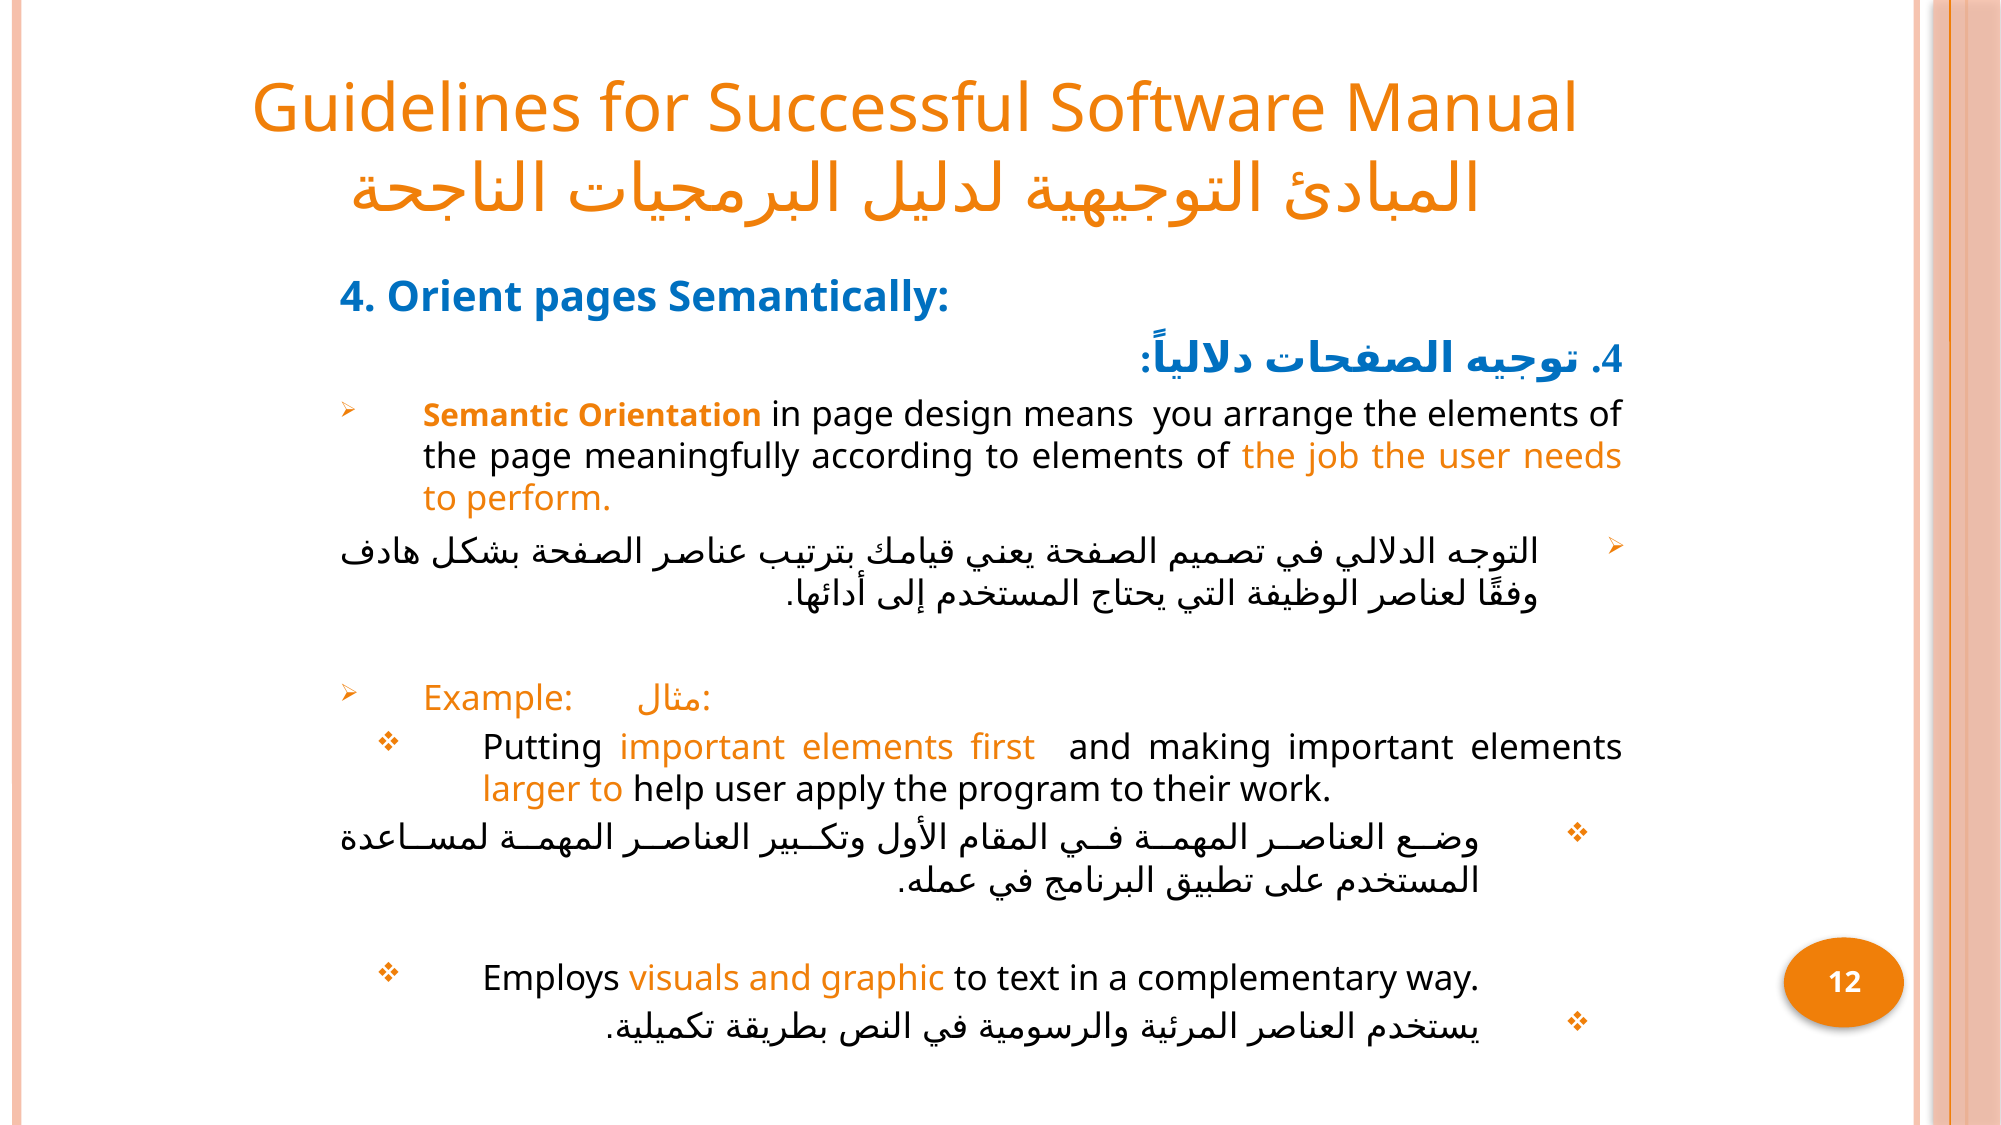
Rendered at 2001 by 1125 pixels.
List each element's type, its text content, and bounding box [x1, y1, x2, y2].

slide_number 12 [1777, 940, 1912, 1027]
title Guidelines for Successful Software Manual المبادئ التوجيهية لدليل البرمجيات الناجحة [99, 45, 1734, 233]
list 4. Orient pages Semantically: 4. توجيه الصفحات دلالياً: Semantic Orientation in page design means you arrange the elements of the page meaningfully according to elements of the job the user needs to perform. التوجه الدلالي في تصميم الصفحة يعني قيامك بترتيب عناصر الصفحة بشكل هادف وفقًا لعناصر الوظيفة التي يحتاج المستخدم إلى أدائها. Example: مثال: Putting important elements first and making important elements larger to help user apply the program to their work. وضع العناصر المهمة في المقام الأول وتكبير العناصر المهمة لمساعدة المستخدم على تطبيق البرنامج في عمله. Employs visuals and graphic to text in a complementary way. يستخدم العناصر المرئية والرسومية في النص بطريقة تكميلية. [324, 262, 1638, 1062]
